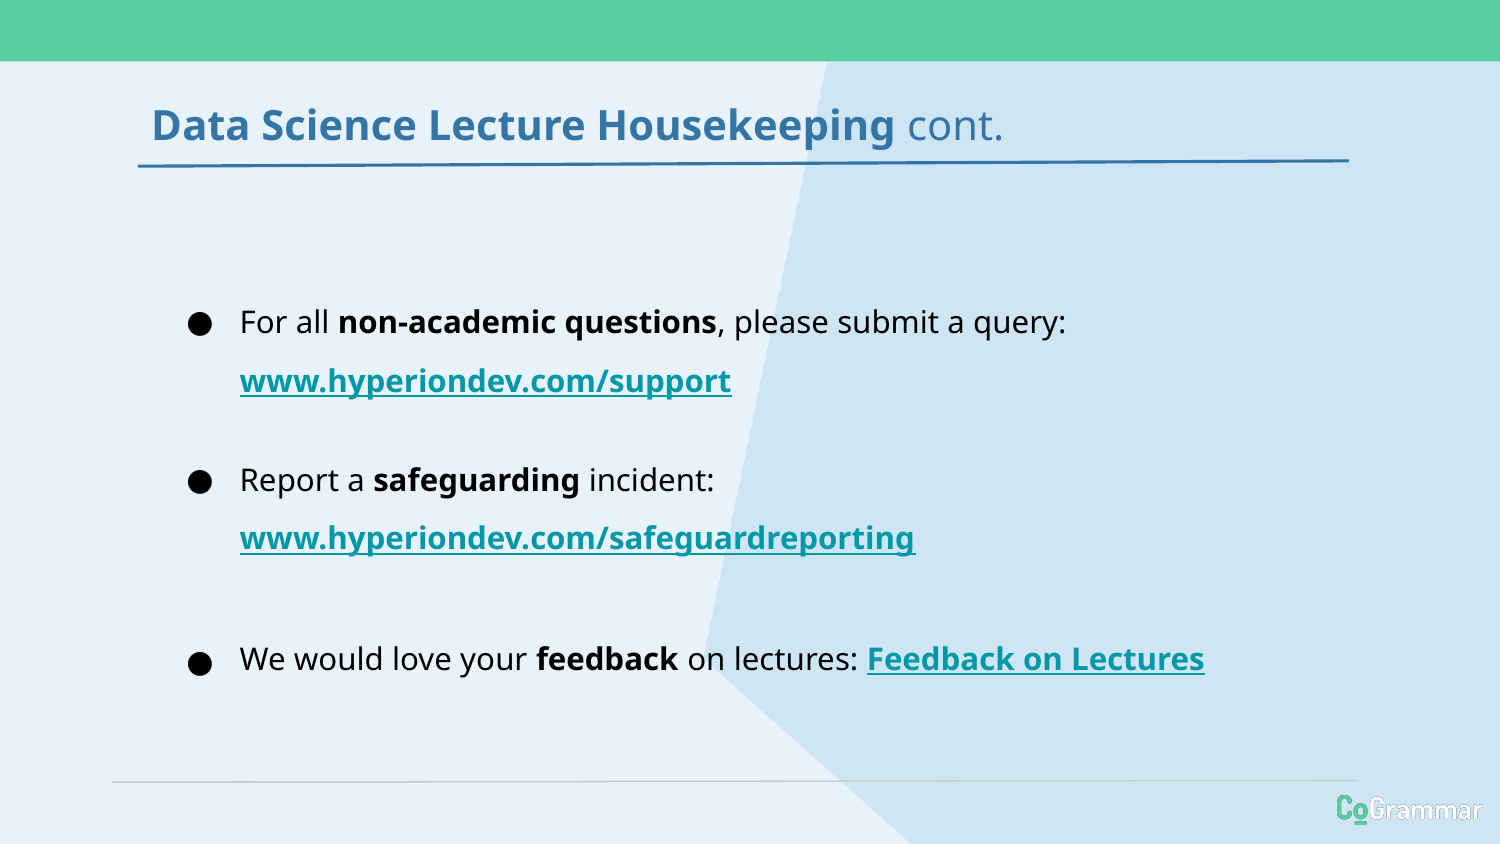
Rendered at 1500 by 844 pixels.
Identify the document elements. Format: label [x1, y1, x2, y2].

picture [0, 0, 1500, 844]
text_box [137, 160, 1350, 167]
